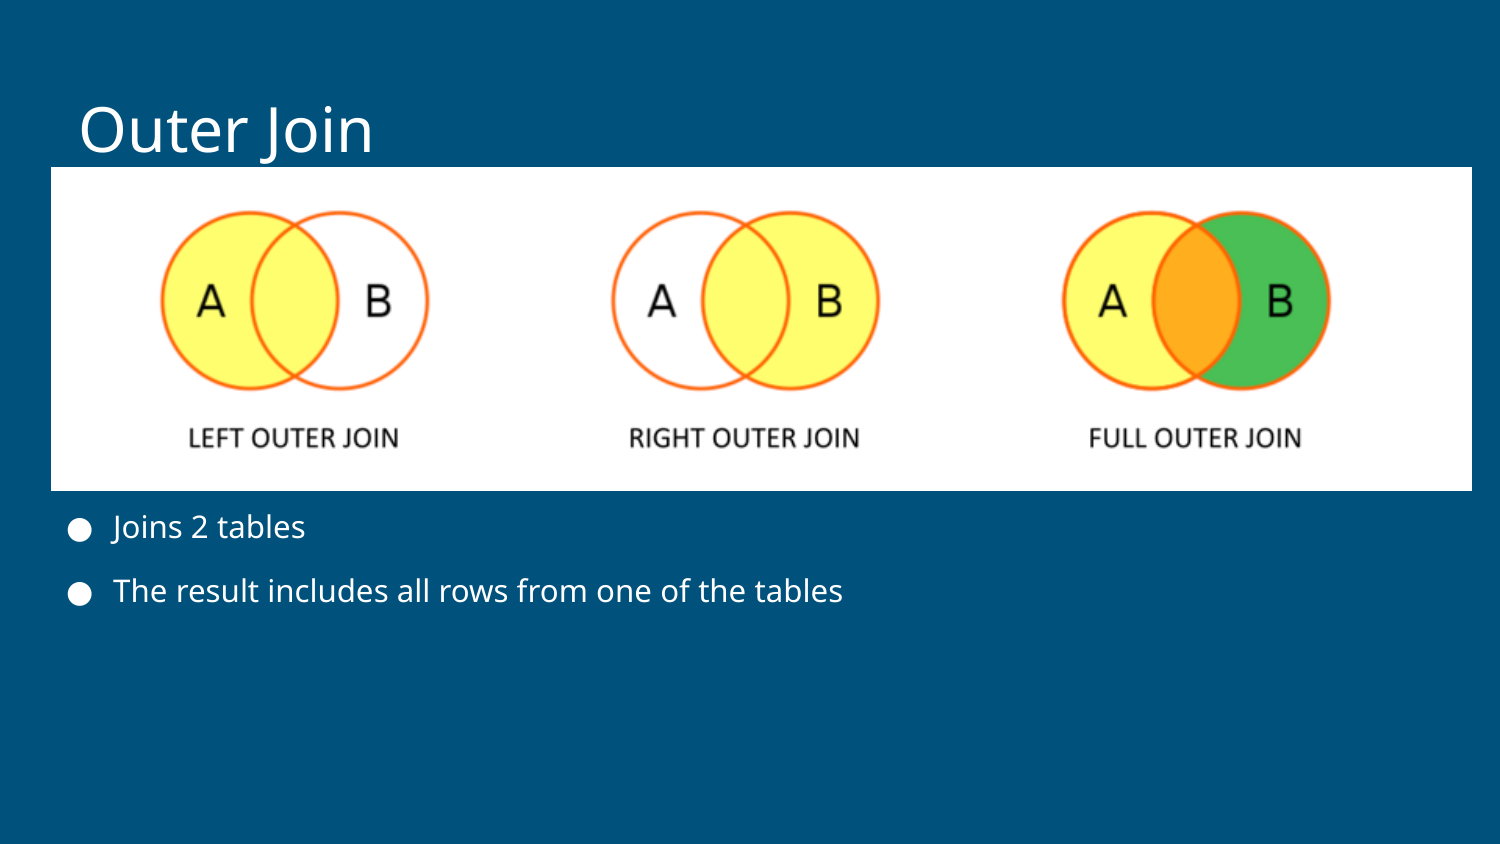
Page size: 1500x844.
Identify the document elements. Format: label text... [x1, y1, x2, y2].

title Outer Join [63, 75, 1437, 165]
picture [52, 168, 1471, 490]
list Joins 2 tables The result includes all rows from one of the tables [51, 499, 1287, 694]
